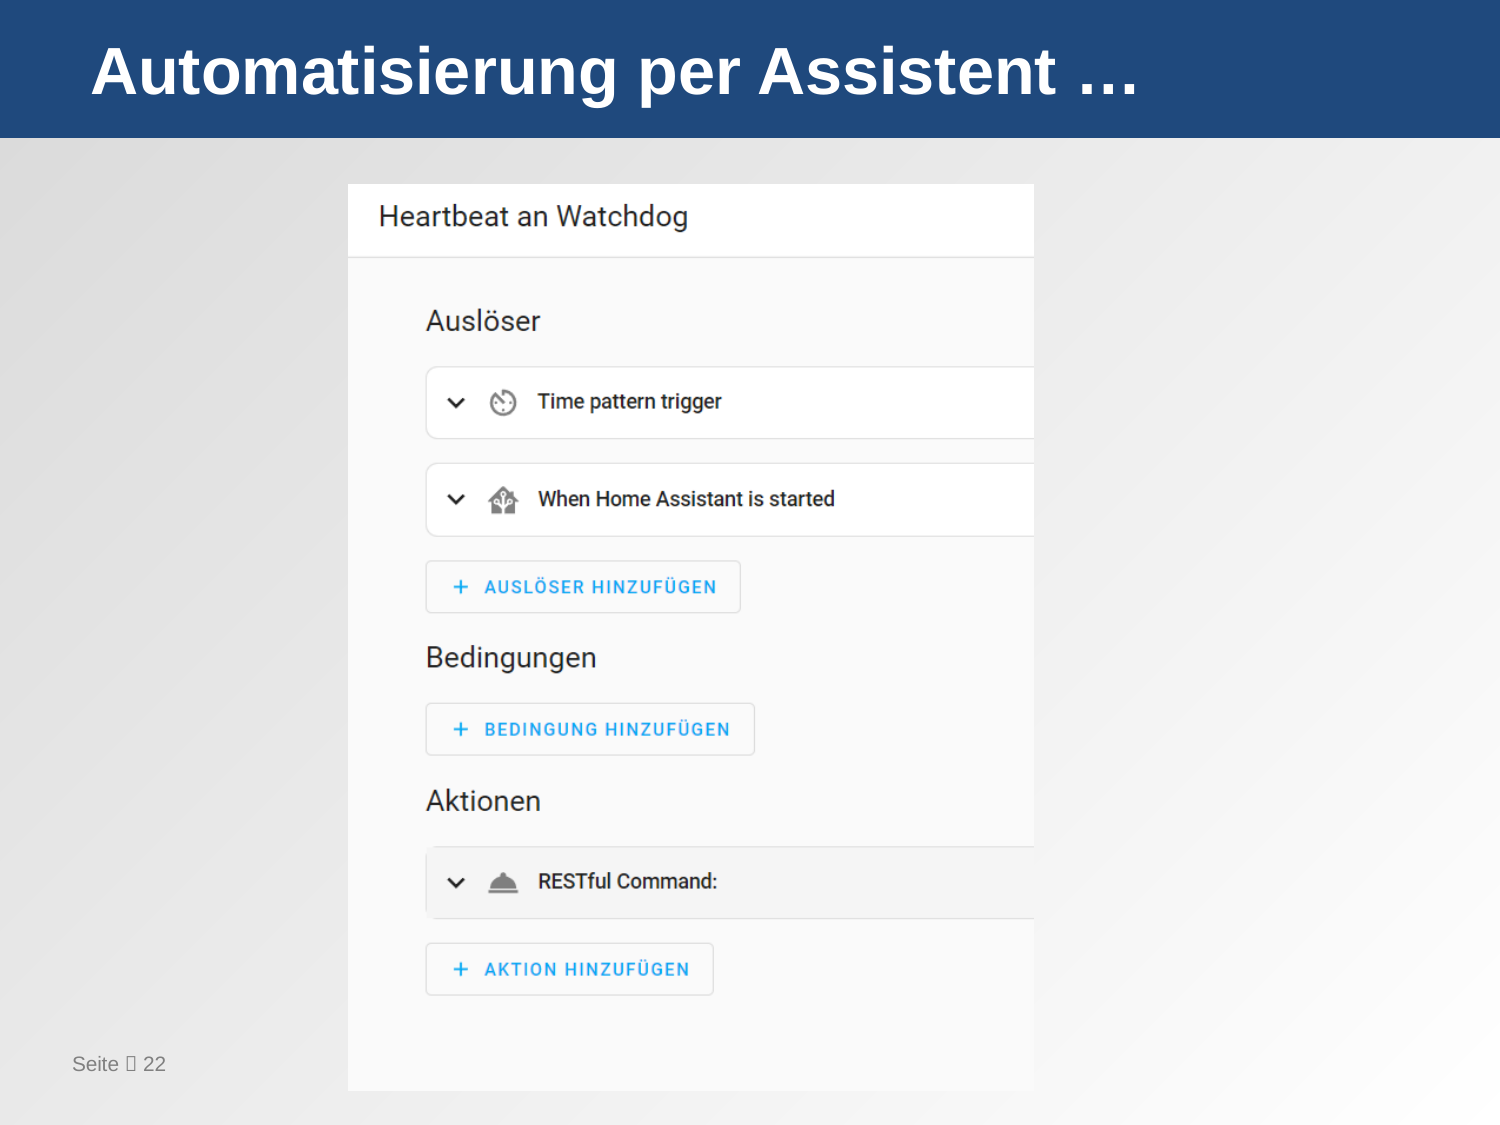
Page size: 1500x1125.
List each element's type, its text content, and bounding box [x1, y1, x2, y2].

picture [348, 184, 1034, 1091]
title Automatisierung per Assistent … [75, 20, 1425, 208]
